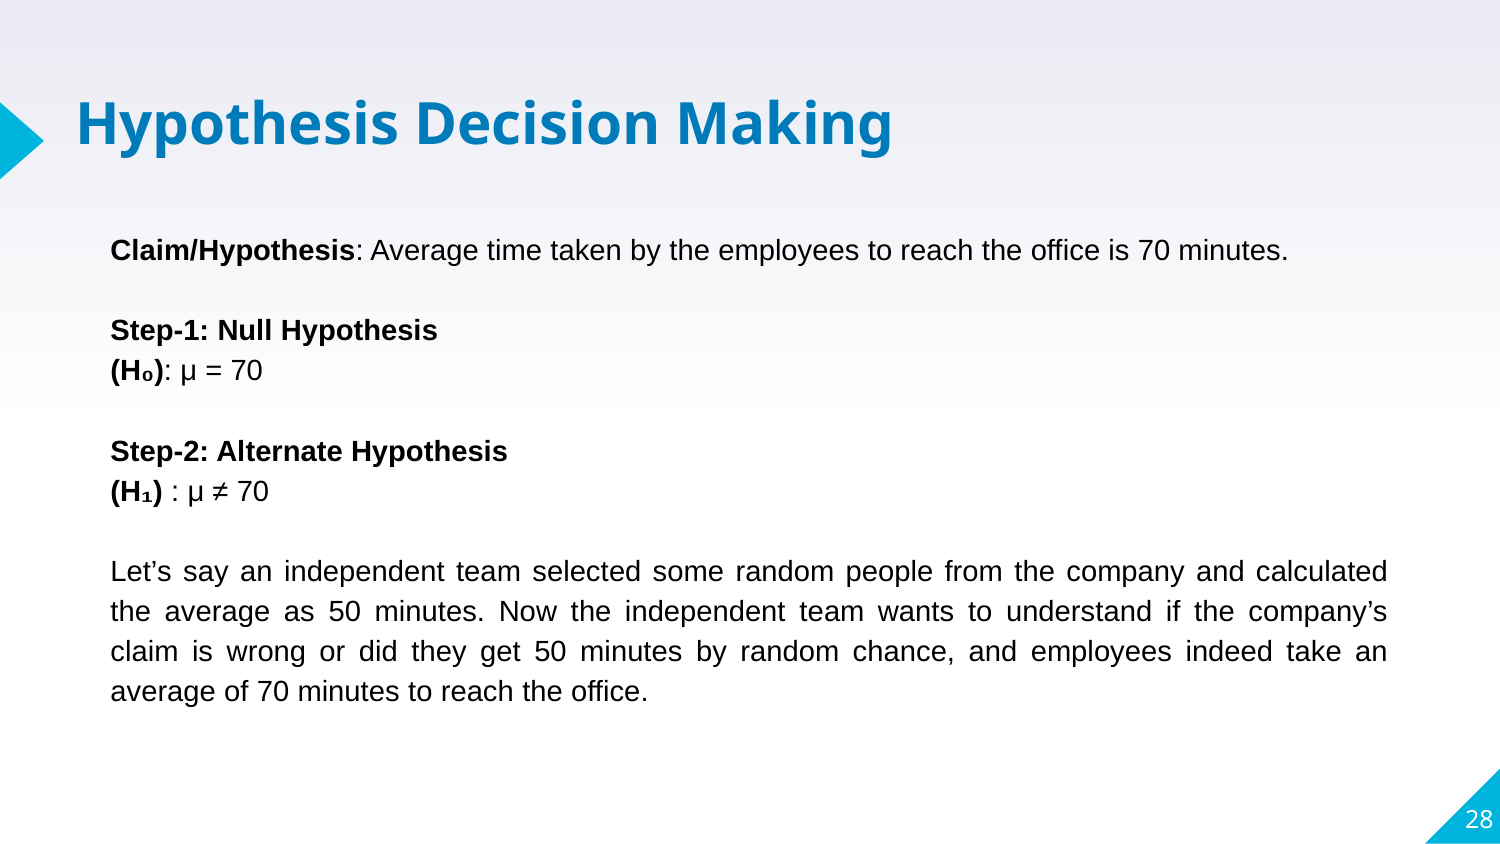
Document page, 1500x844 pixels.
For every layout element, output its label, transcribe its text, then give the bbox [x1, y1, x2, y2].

title Hypothesis Decision Making [75, 99, 1377, 277]
text_box Claim/Hypothesis: Average time taken by the employees to reach the office is 70 minutes. Step-1: Null Hypothesis (H₀): μ = 70 Step-2: Alternate Hypothesis (H₁) : μ ≠ 70 Let’s say an independent team selected some random people from the company and calculated the average as 50 minutes. Now the independent team wants to understand if the company’s claim is wrong or did they get 50 minutes by random chance, and employees indeed take an average of 70 minutes to reach the office. [99, 214, 1401, 844]
slide_number ‹#› [1418, 760, 1494, 838]
